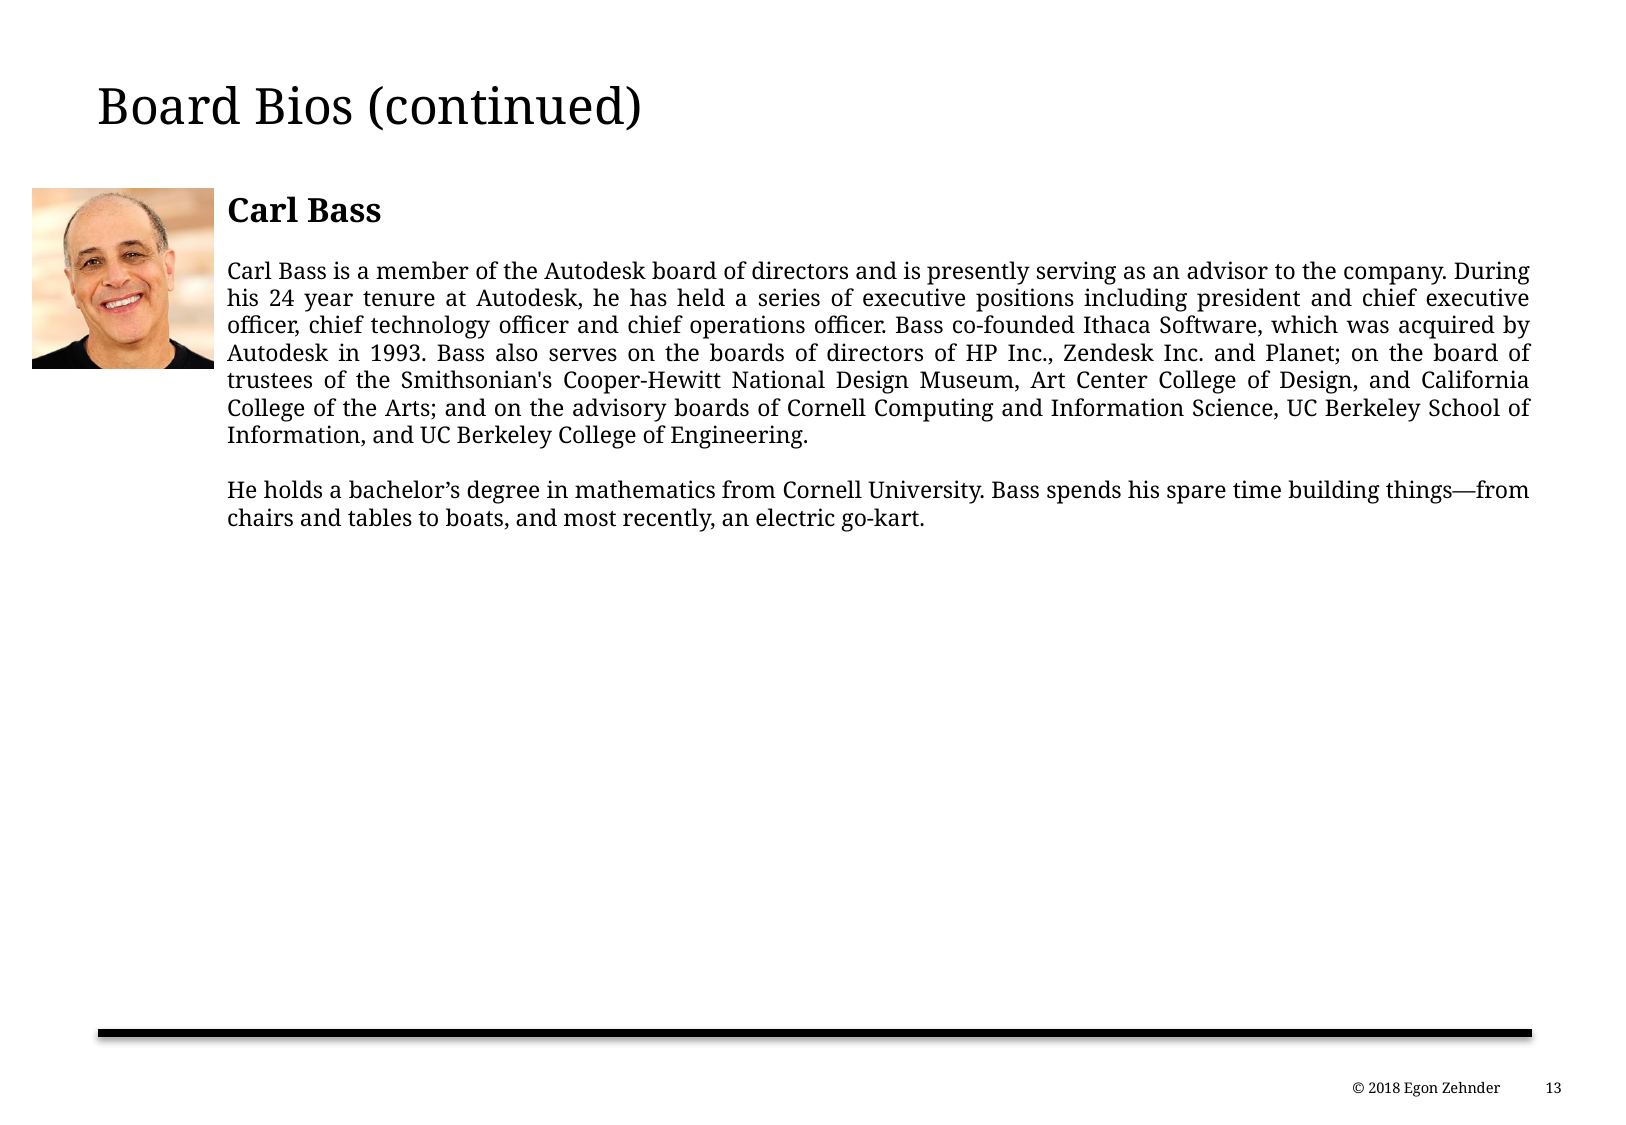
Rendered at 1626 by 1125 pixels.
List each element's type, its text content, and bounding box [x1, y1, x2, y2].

title Board Bios (continued) [97, 74, 1532, 142]
picture [32, 188, 214, 370]
text_box Carl Bass Carl Bass is a member of the Autodesk board of directors and is presently serving as an advisor to the company. During his 24 year tenure at Autodesk, he has held a series of executive positions including president and chief executive officer, chief technology officer and chief operations officer. Bass co-founded Ithaca Software, which was acquired by Autodesk in 1993. Bass also serves on the boards of directors of HP Inc., Zendesk Inc. and Planet; on the board of trustees of the Smithsonian's Cooper-Hewitt National Design Museum, Art Center College of Design, and California College of the Arts; and on the advisory boards of Cornell Computing and Information Science, UC Berkeley School of Information, and UC Berkeley College of Engineering. He holds a bachelor’s degree in mathematics from Cornell University. Bass spends his spare time building things—from chairs and tables to boats, and most recently, an electric go-kart. [227, 188, 1532, 531]
